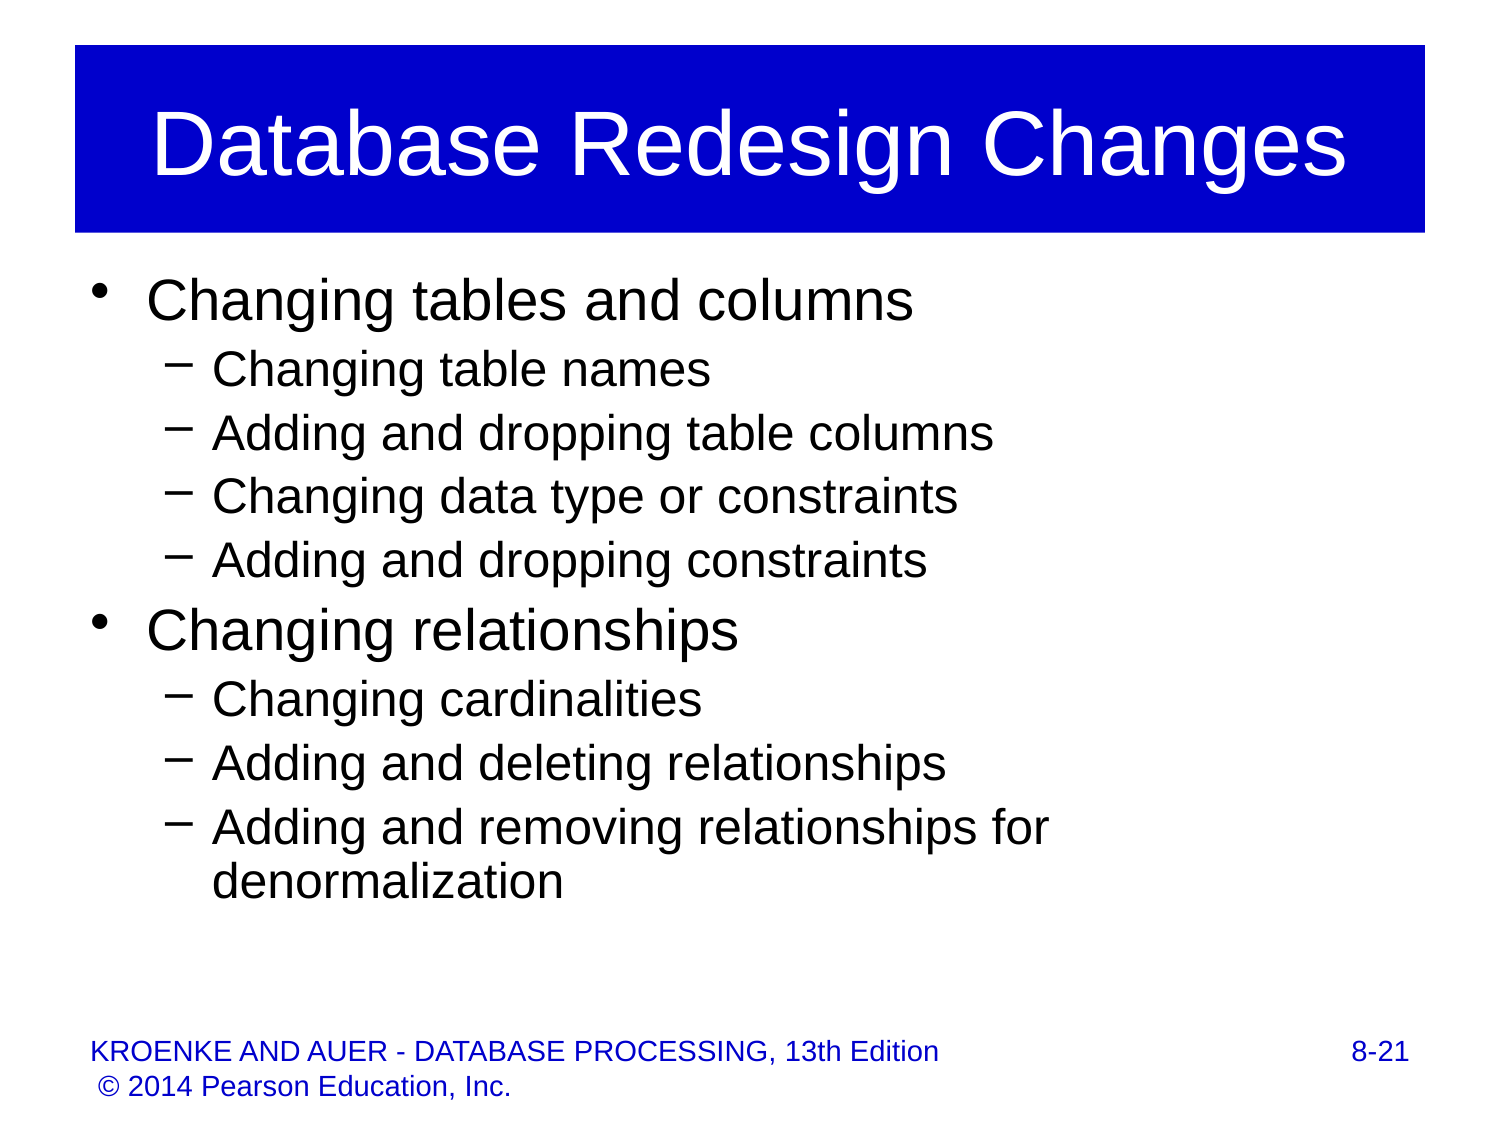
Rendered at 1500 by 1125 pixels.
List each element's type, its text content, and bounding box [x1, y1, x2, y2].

footer KROENKE AND AUER - DATABASE PROCESSING, 13th Edition © 2014 Pearson Education, Inc. [74, 1024, 963, 1104]
slide_number 8-21 [1074, 1024, 1426, 1103]
title Database Redesign Changes [75, 45, 1425, 233]
list Changing tables and columns Changing table names Adding and dropping table columns Changing data type or constraints Adding and dropping constraints Changing relationships Changing cardinalities Adding and deleting relationships Adding and removing relationships for denormalization [75, 262, 1425, 1005]
